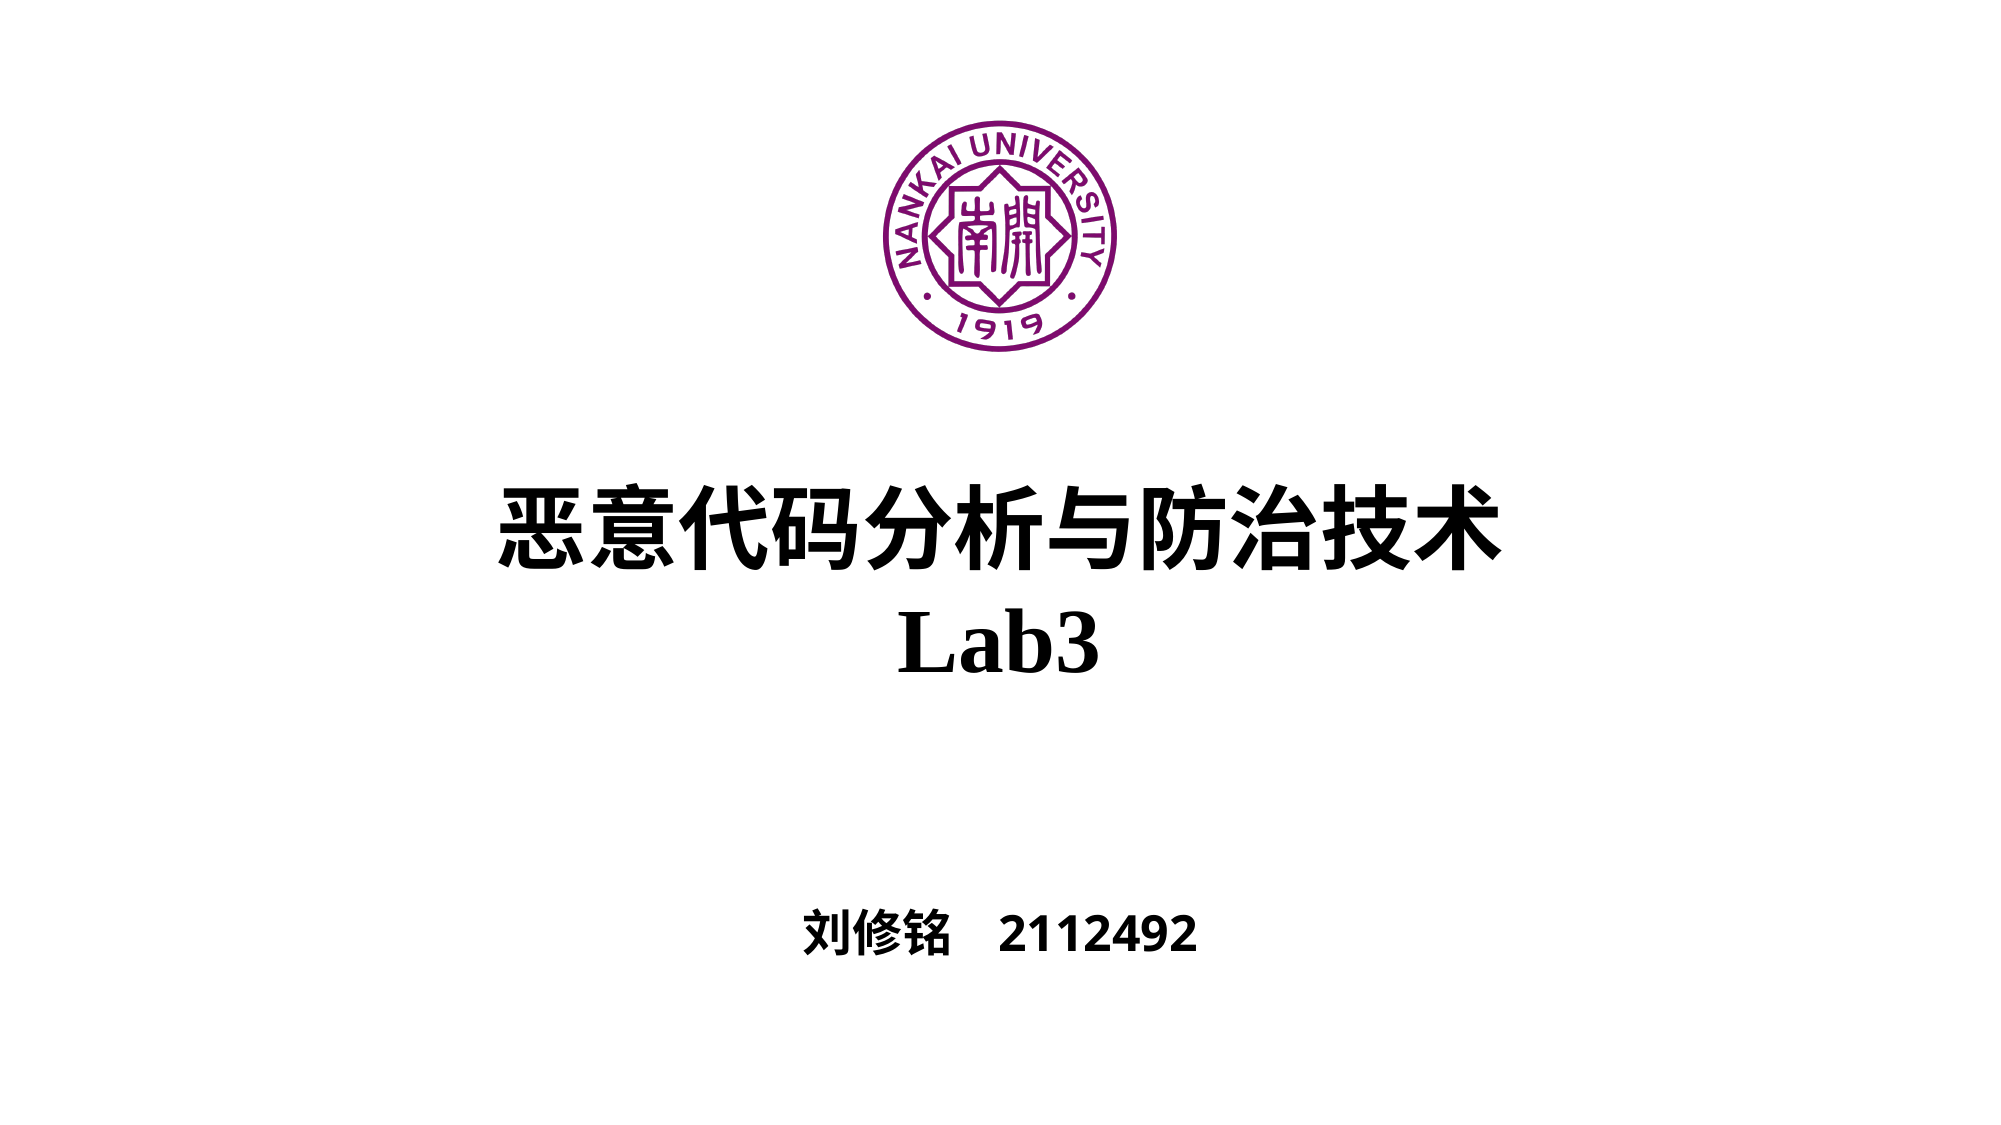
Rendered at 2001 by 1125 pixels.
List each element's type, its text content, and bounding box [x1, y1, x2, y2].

text_box 刘修铭 2112492 [766, 894, 1234, 969]
text_box 恶意代码分析与防治技术 Lab3 [356, 463, 1644, 699]
picture [879, 115, 1121, 357]
